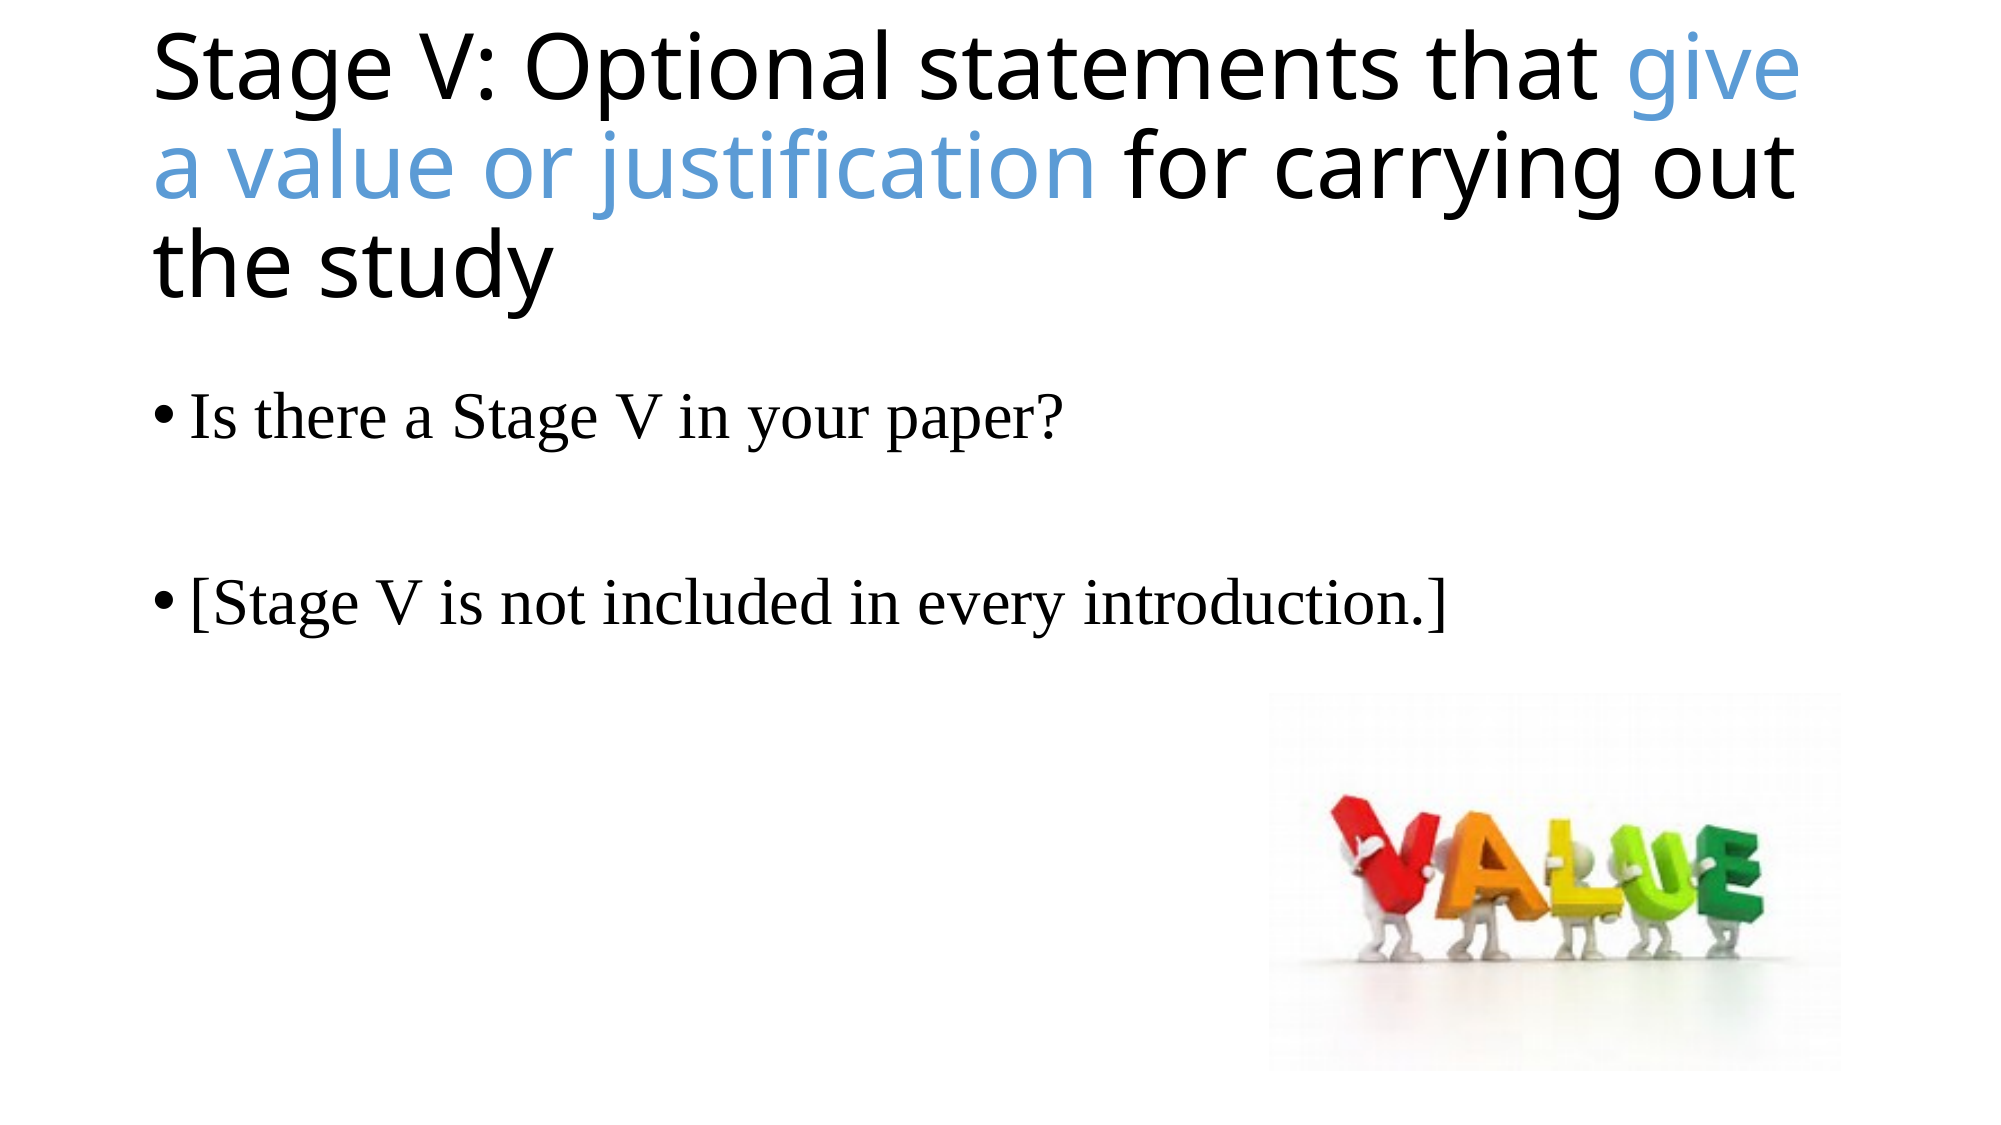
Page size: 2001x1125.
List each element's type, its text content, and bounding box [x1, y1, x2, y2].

title Stage V: Optional statements that give a value or justification for carrying out the study [137, 59, 1863, 278]
list Is there a Stage V in your paper? [Stage V is not included in every introduction.] [137, 373, 1863, 1014]
picture [1269, 693, 1841, 1071]
